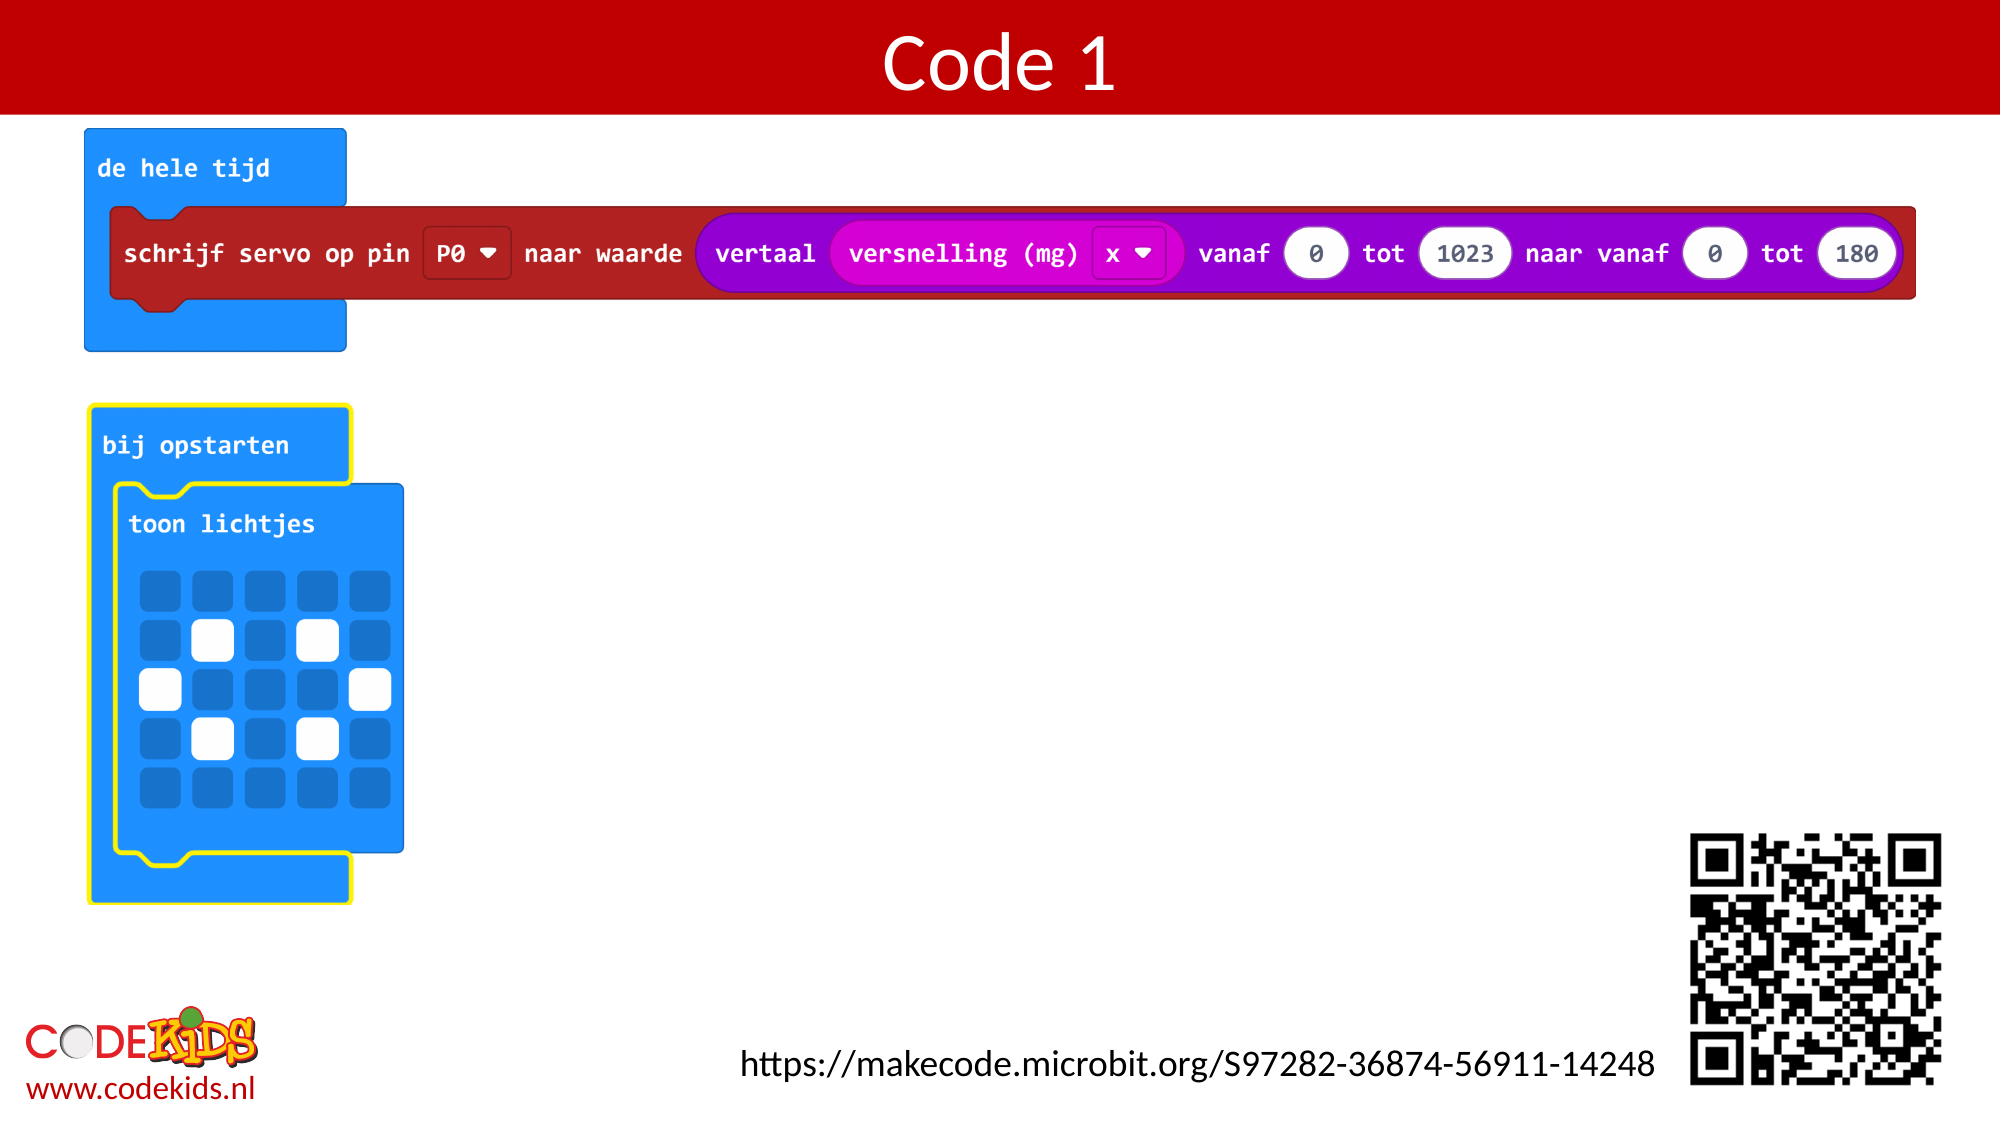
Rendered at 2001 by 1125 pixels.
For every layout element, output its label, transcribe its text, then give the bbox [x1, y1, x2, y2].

picture [84, 128, 1949, 1093]
text_box Code 1 [0, 0, 2000, 115]
picture [26, 1006, 258, 1068]
text_box https://makecode.microbit.org/S97282-36874-56911-14248 [725, 1031, 1682, 1092]
